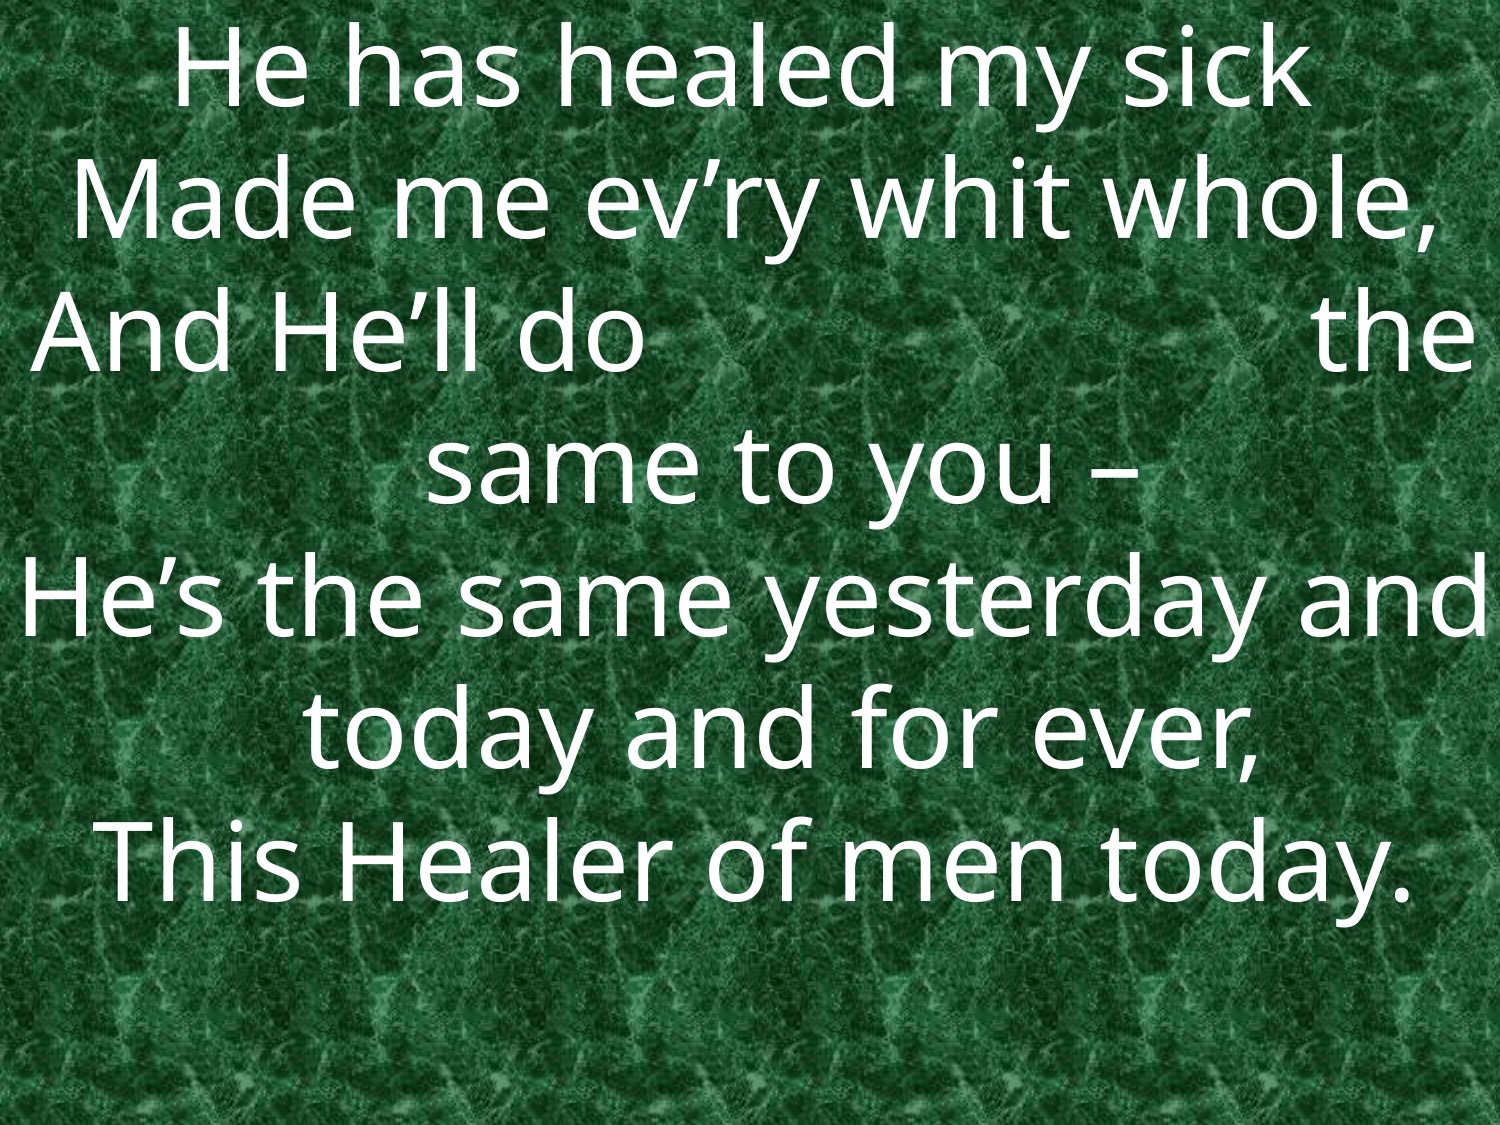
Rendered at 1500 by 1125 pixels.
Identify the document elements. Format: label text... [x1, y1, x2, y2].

list He has healed my sick Made me ev’ry whit whole, And He’ll do the same to you – He’s the same yesterday and today and for ever, This Healer of men today. [0, 0, 1500, 1125]
